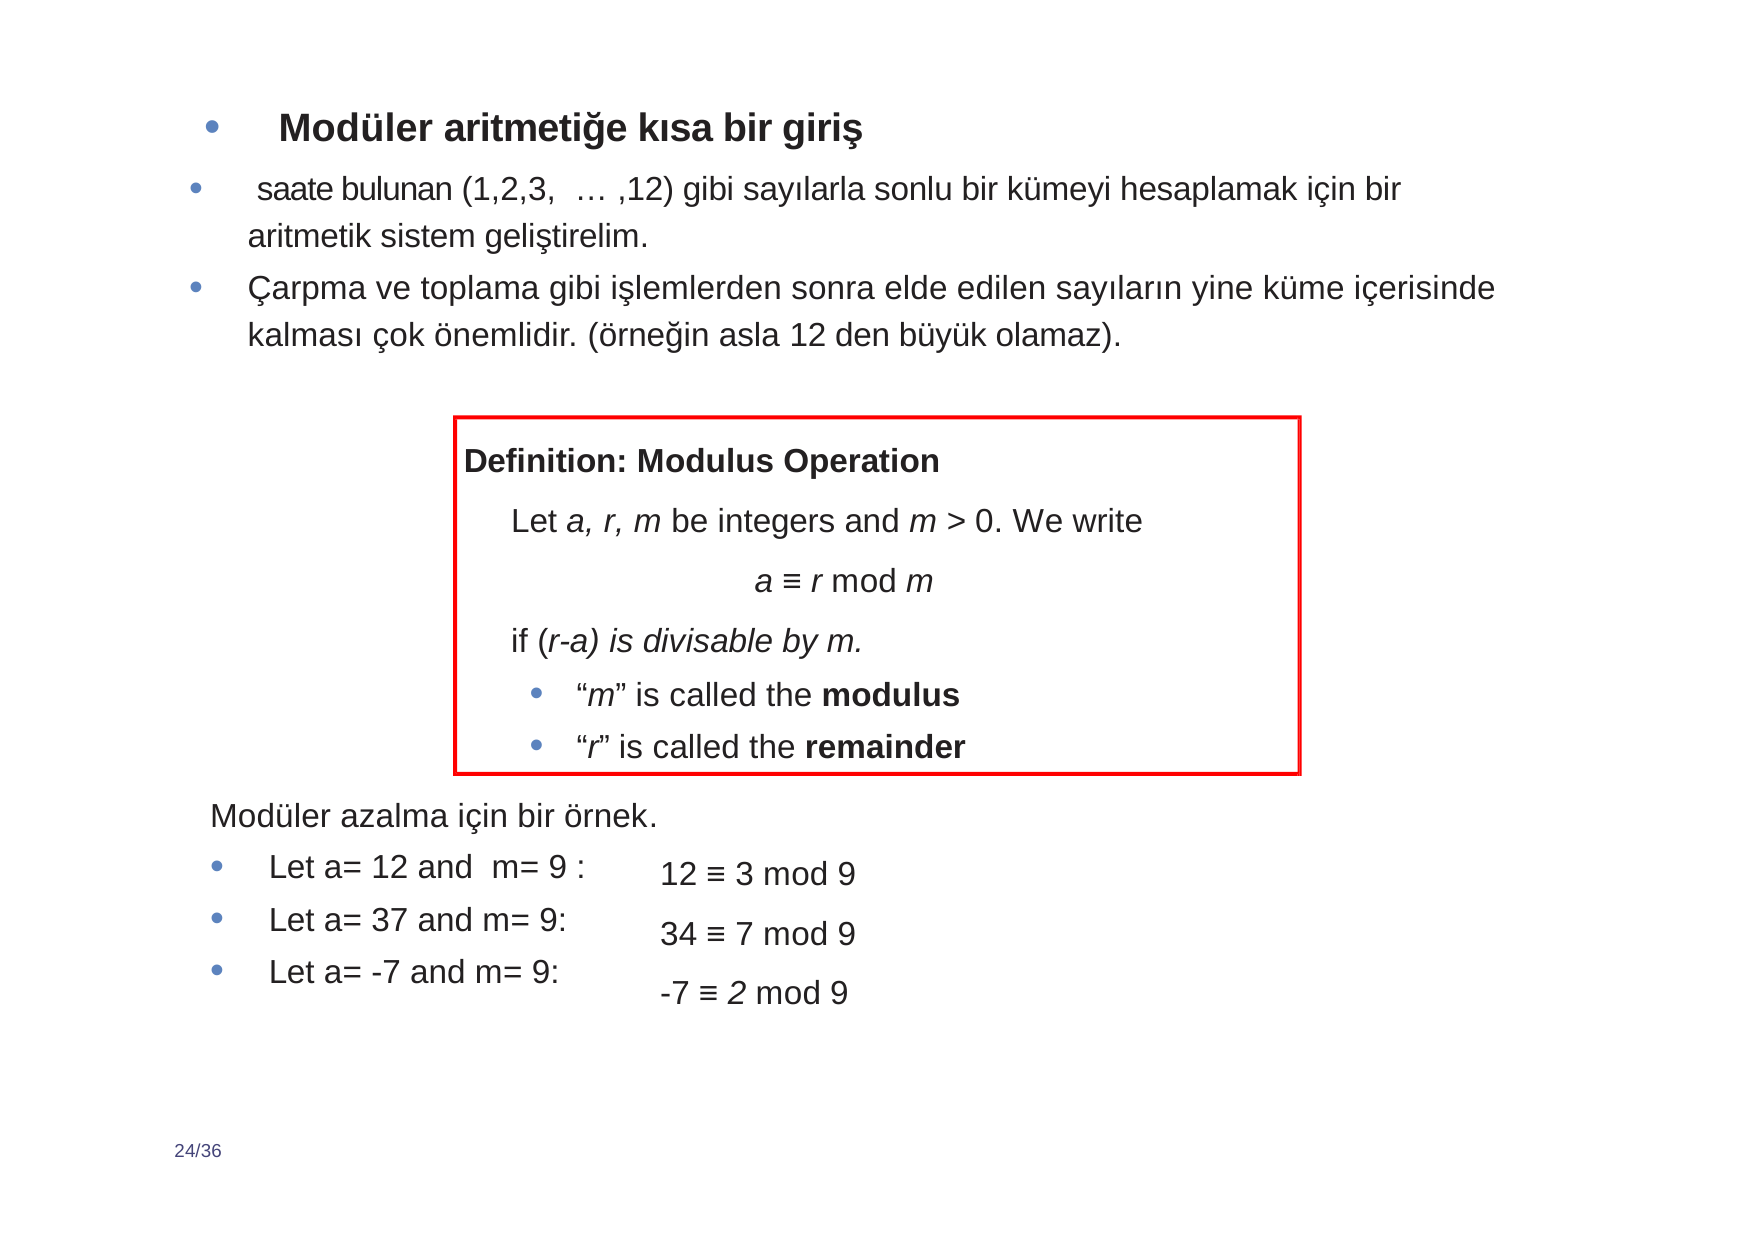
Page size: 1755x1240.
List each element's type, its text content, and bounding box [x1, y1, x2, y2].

text_box saate bulunan (1,2,3, … ,12) gibi sayılarla sonlu bir kümeyi hesaplamak için bir aritmetik sistem geliştirelim. Çarpma ve toplama gibi işlemlerden sonra elde edilen sayıların yine küme içerisinde kalması çok önemlidir. (örneğin asla 12 den büyük olamaz). Definition: Modulus Operation Let a, r, m be integers and m > 0. We write a ≡ r mod m if (r-a) is divisable by m. “m” is called the modulus “r” is called the remainder Modüler azalma için bir örnek. [187, 160, 1506, 834]
slide_number 24/36 [170, 1139, 224, 1164]
text_box 12 ≡ 3 mod 9 34 ≡ 7 mod 9 -7 ≡ 2 mod 9 [658, 851, 858, 1014]
text_box Let a= 12 and m= 9 : Let a= 37 and m= 9: Let a= -7 and m= 9: [208, 845, 589, 1015]
text_box Modüler aritmetiğe kısa bir giriş [202, 102, 1033, 159]
